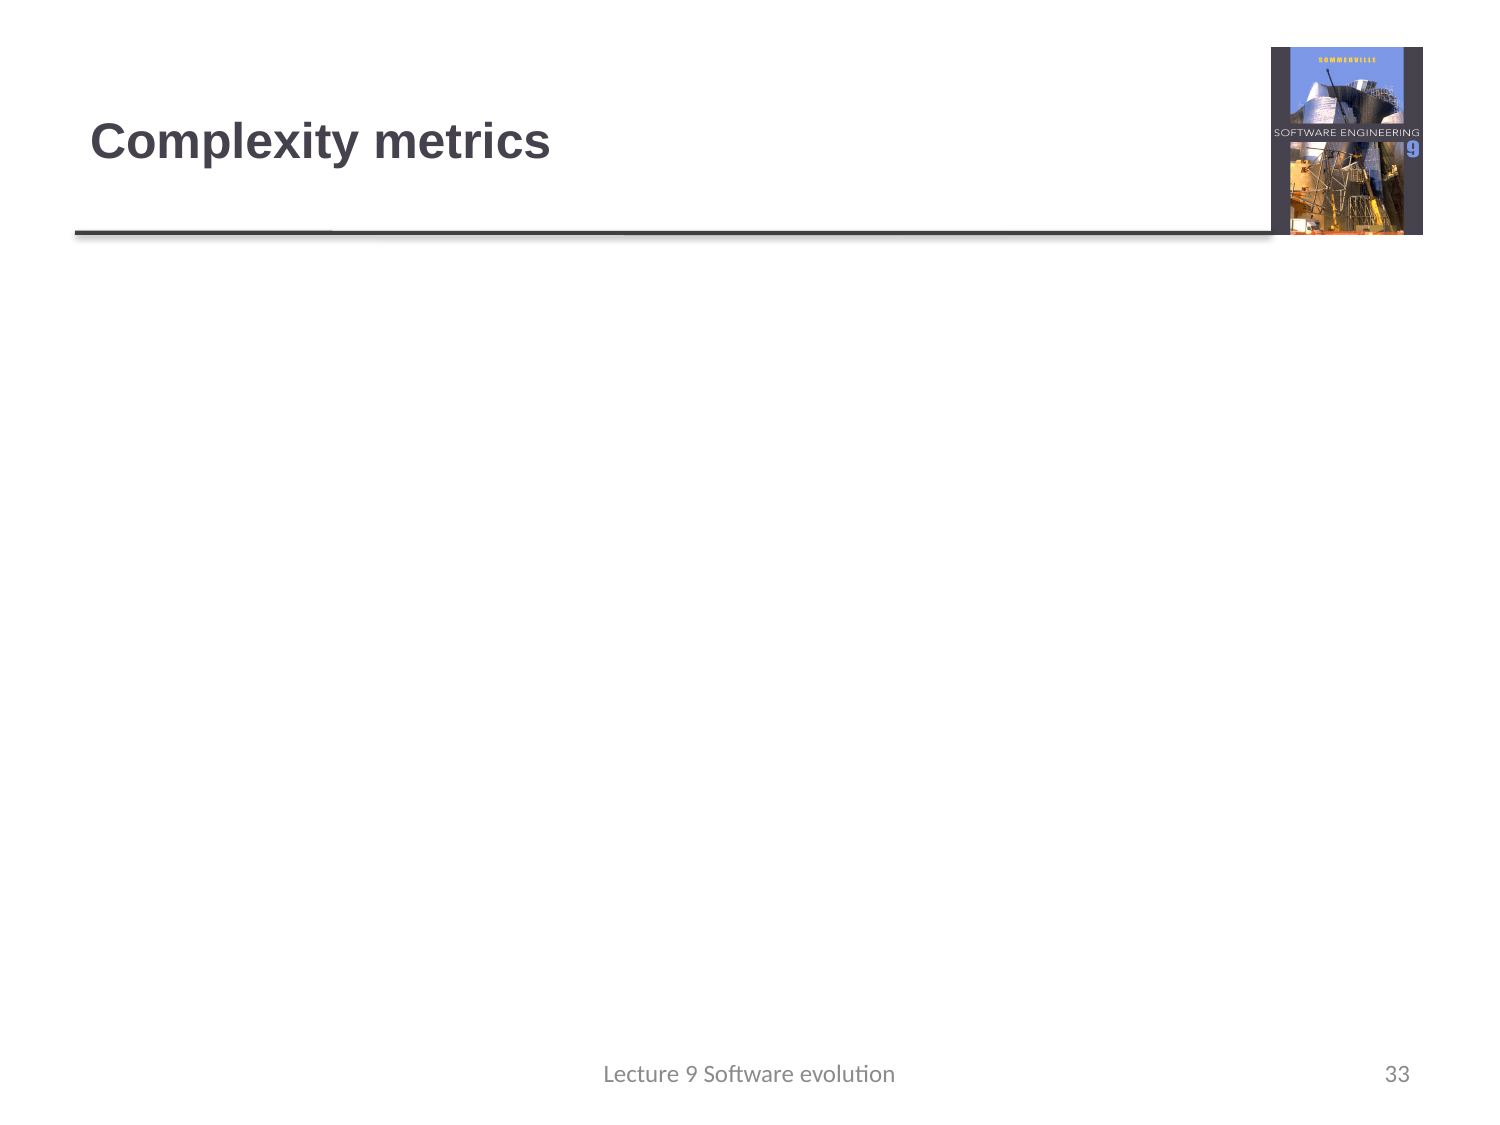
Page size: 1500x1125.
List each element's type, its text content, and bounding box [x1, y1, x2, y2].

title Complexity metrics [74, 44, 1272, 233]
footer Lecture 9 Software evolution [512, 1042, 988, 1103]
slide_number 33 [1074, 1042, 1425, 1103]
picture [1272, 47, 1423, 235]
